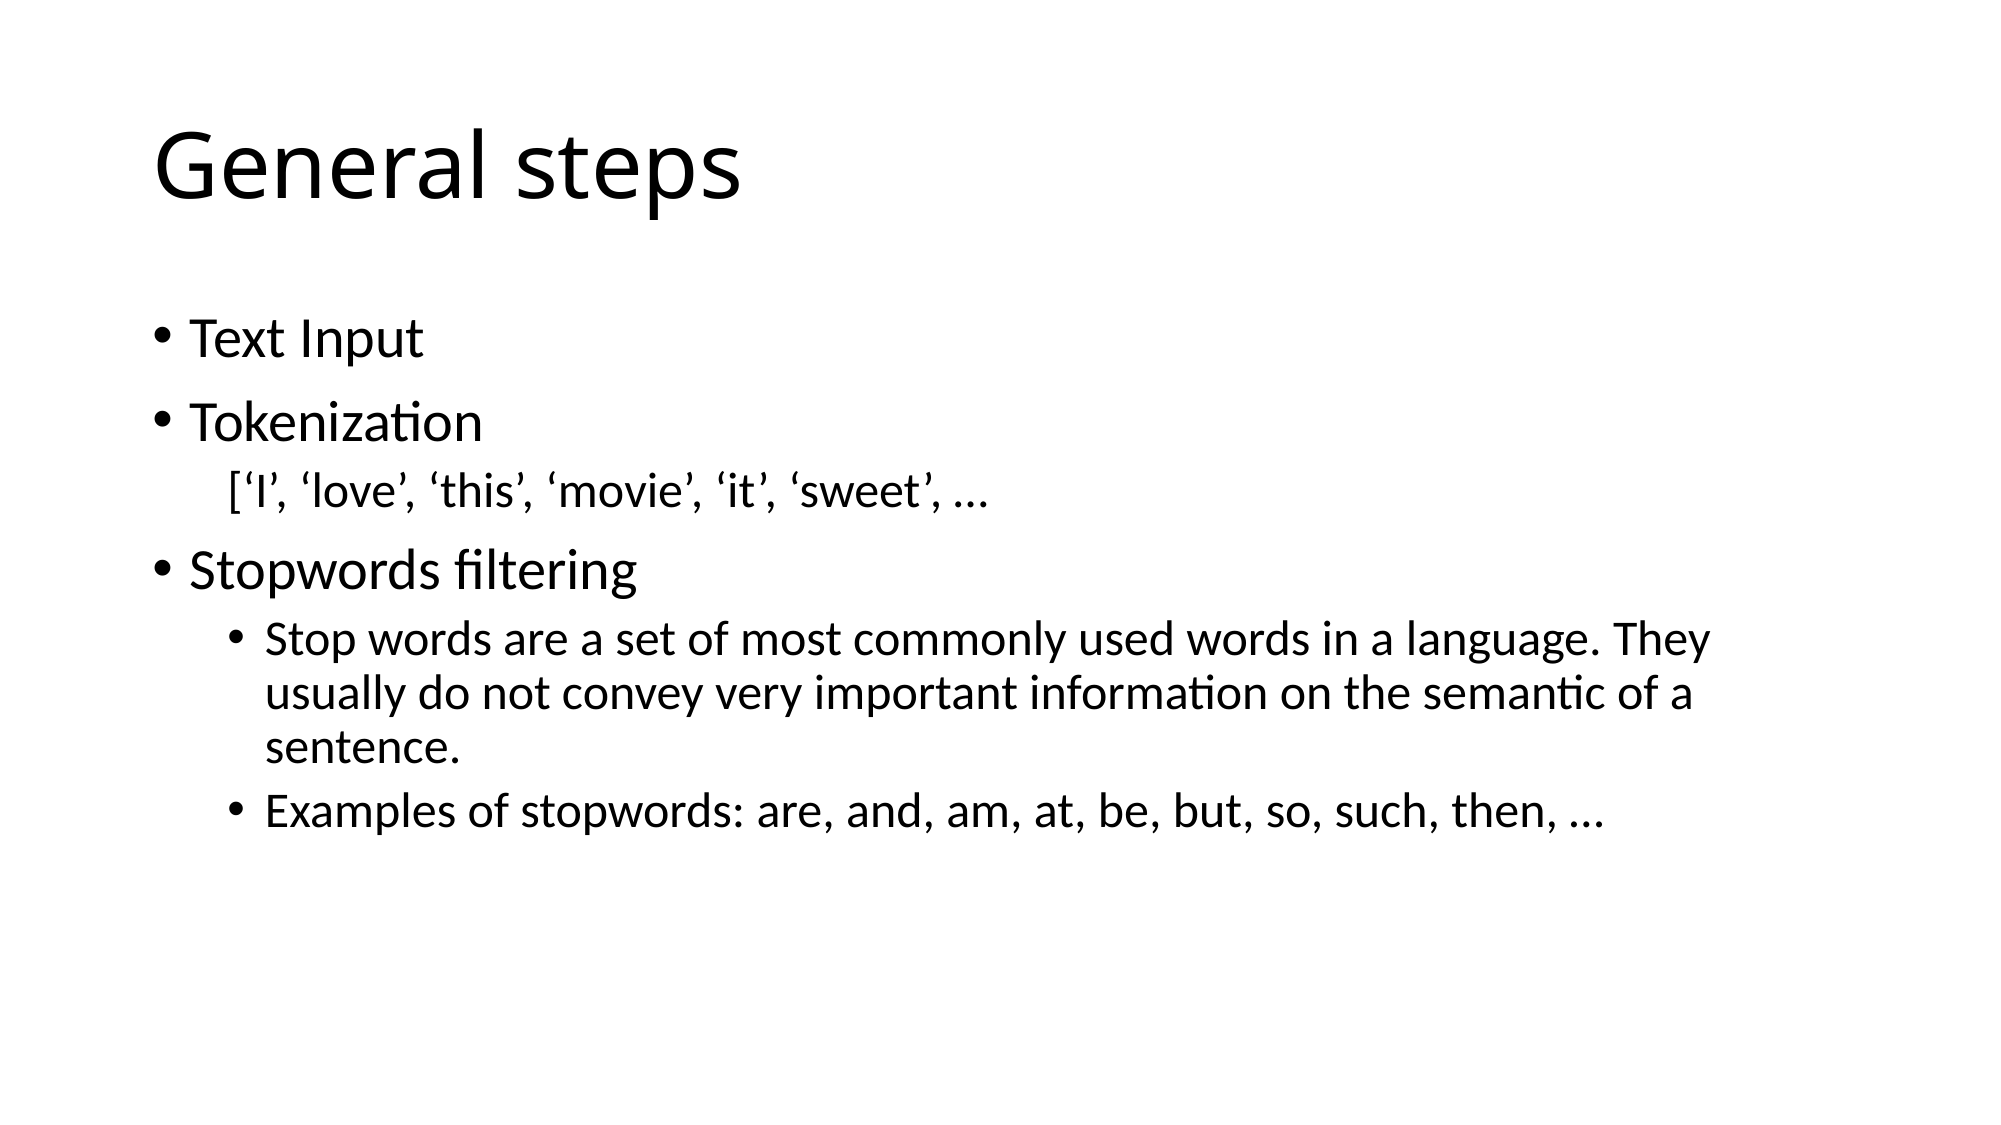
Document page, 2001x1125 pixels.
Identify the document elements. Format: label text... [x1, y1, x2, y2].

list Text Input Tokenization [‘I’, ‘love’, ‘this’, ‘movie’, ‘it’, ‘sweet’, … Stopwords filtering Stop words are a set of most commonly used words in a language. They usually do not convey very important information on the semantic of a sentence. Examples of stopwords: are, and, am, at, be, but, so, such, then, … [137, 299, 1863, 1014]
title General steps [137, 59, 1863, 278]
